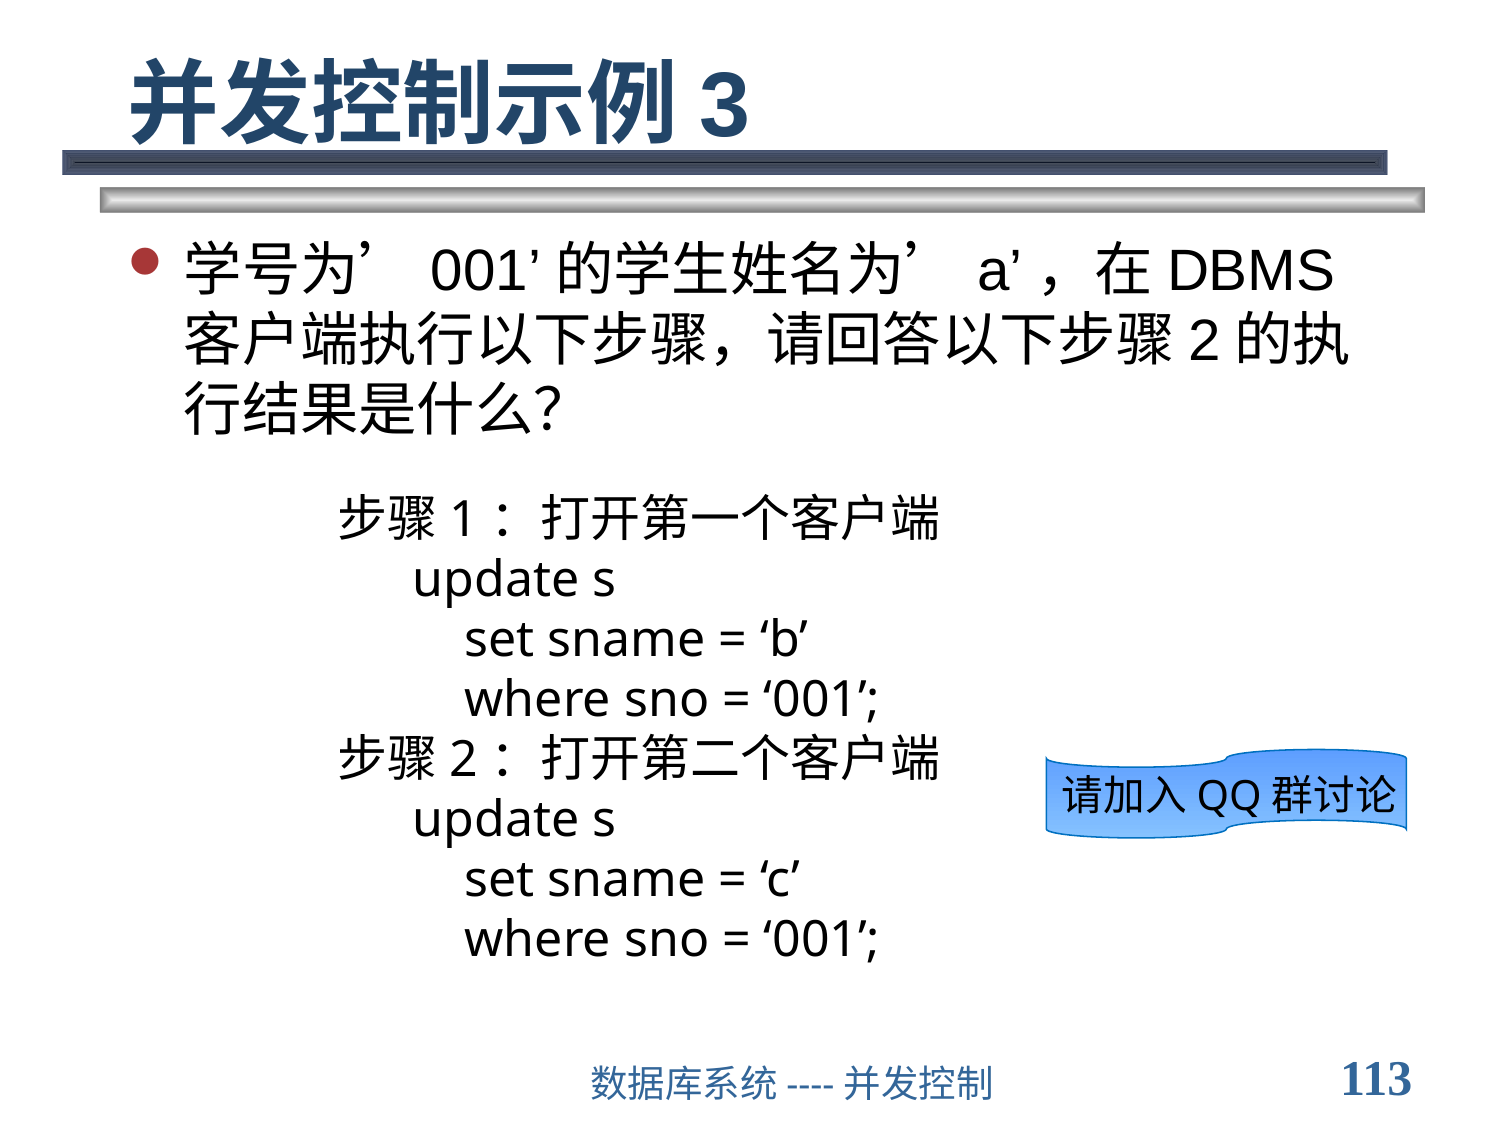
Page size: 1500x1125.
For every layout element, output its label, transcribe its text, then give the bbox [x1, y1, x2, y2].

title 并发控制示例3 [112, 24, 1388, 163]
text_box 步骤1：打开第一个客户端 update s set sname = ‘b’ where sno = ‘001’; 步骤2：打开第二个客户端 update s set sname = ‘c’ where sno = ‘001’; [247, 479, 956, 975]
footer 数据库系统----并发控制 [574, 1062, 1188, 1113]
list 学号为’001’的学生姓名为’a’，在DBMS客户端执行以下步骤，请回答以下步骤2的执行结果是什么？ [112, 224, 1388, 386]
text_box 请加入QQ群讨论 [1046, 749, 1407, 838]
slide_number 113 [1324, 1049, 1489, 1101]
